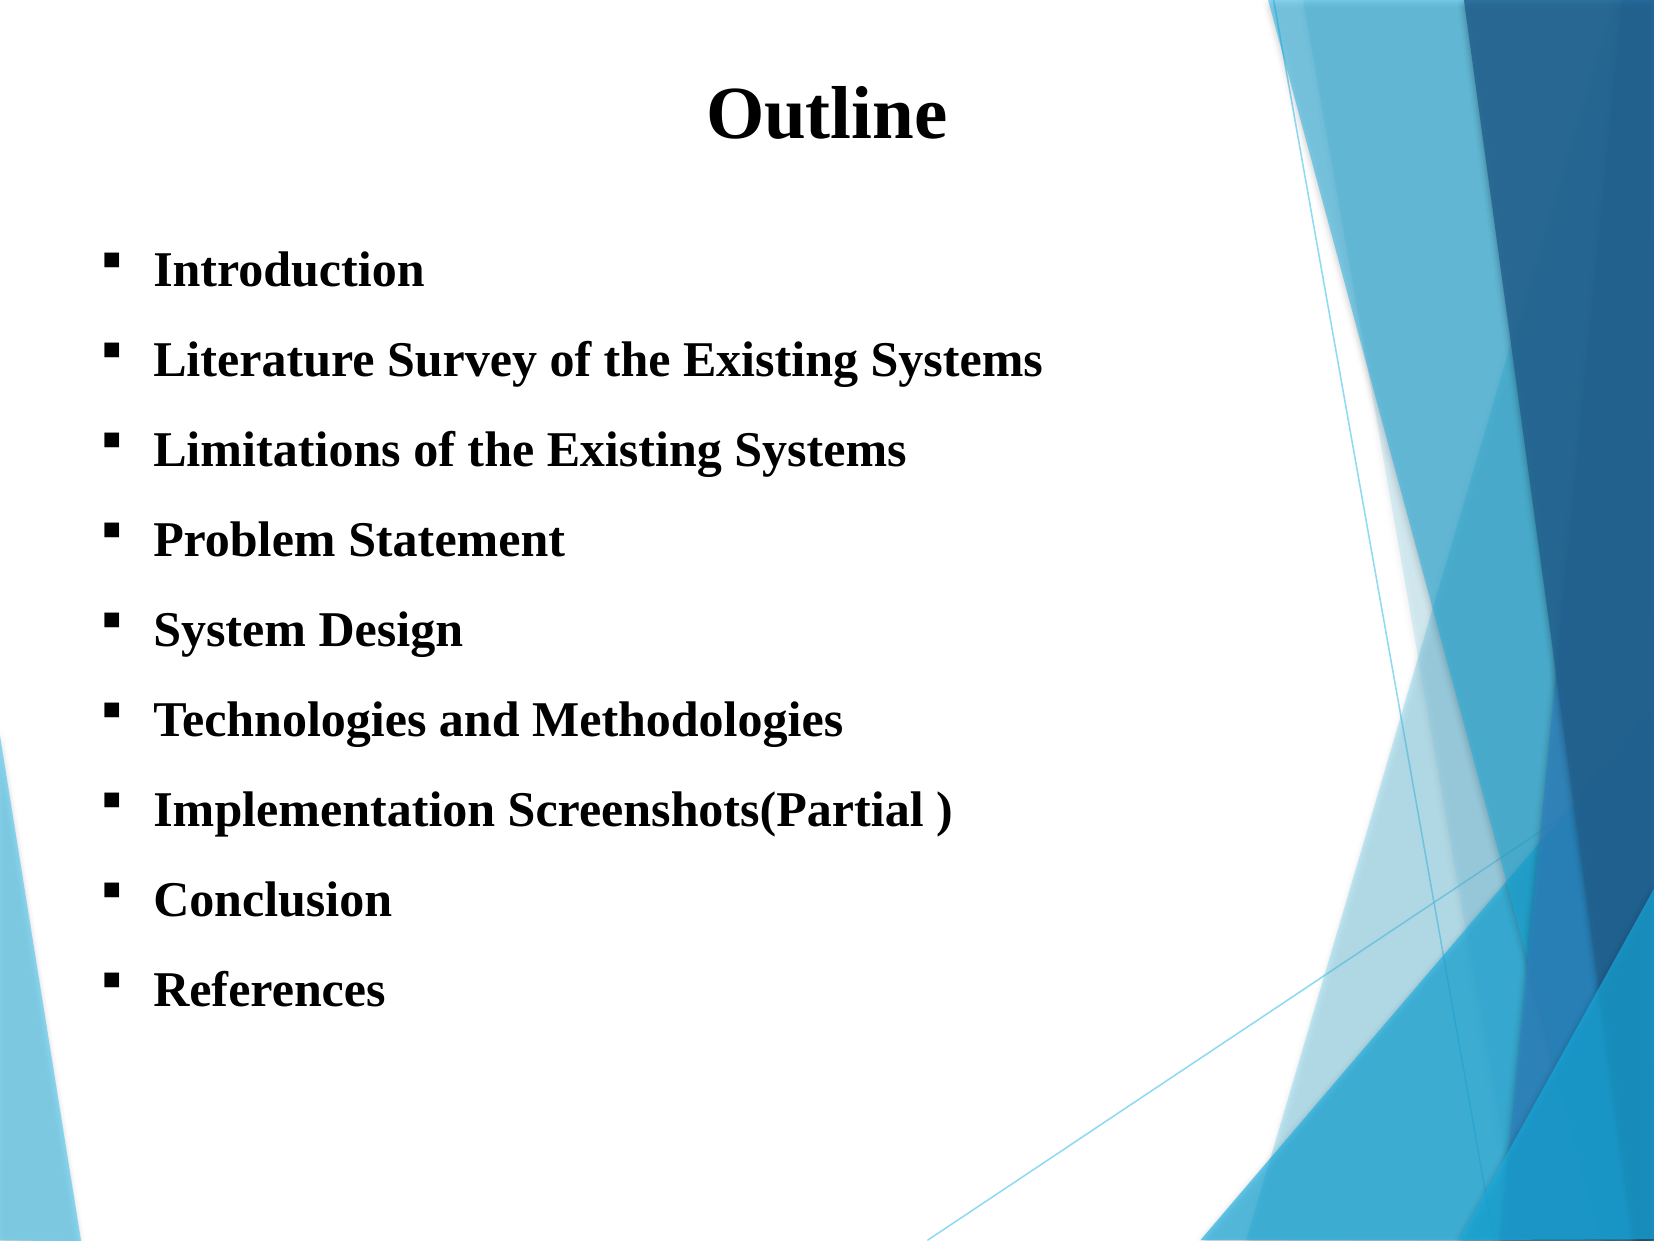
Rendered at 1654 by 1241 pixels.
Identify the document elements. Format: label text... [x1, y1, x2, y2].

text_box Introduction Literature Survey of the Existing Systems Limitations of the Existing Systems Problem Statement System Design Technologies and Methodologies Implementation Screenshots(Partial ) Conclusion References [82, 202, 1613, 1118]
text_box Outline [82, 23, 1571, 198]
